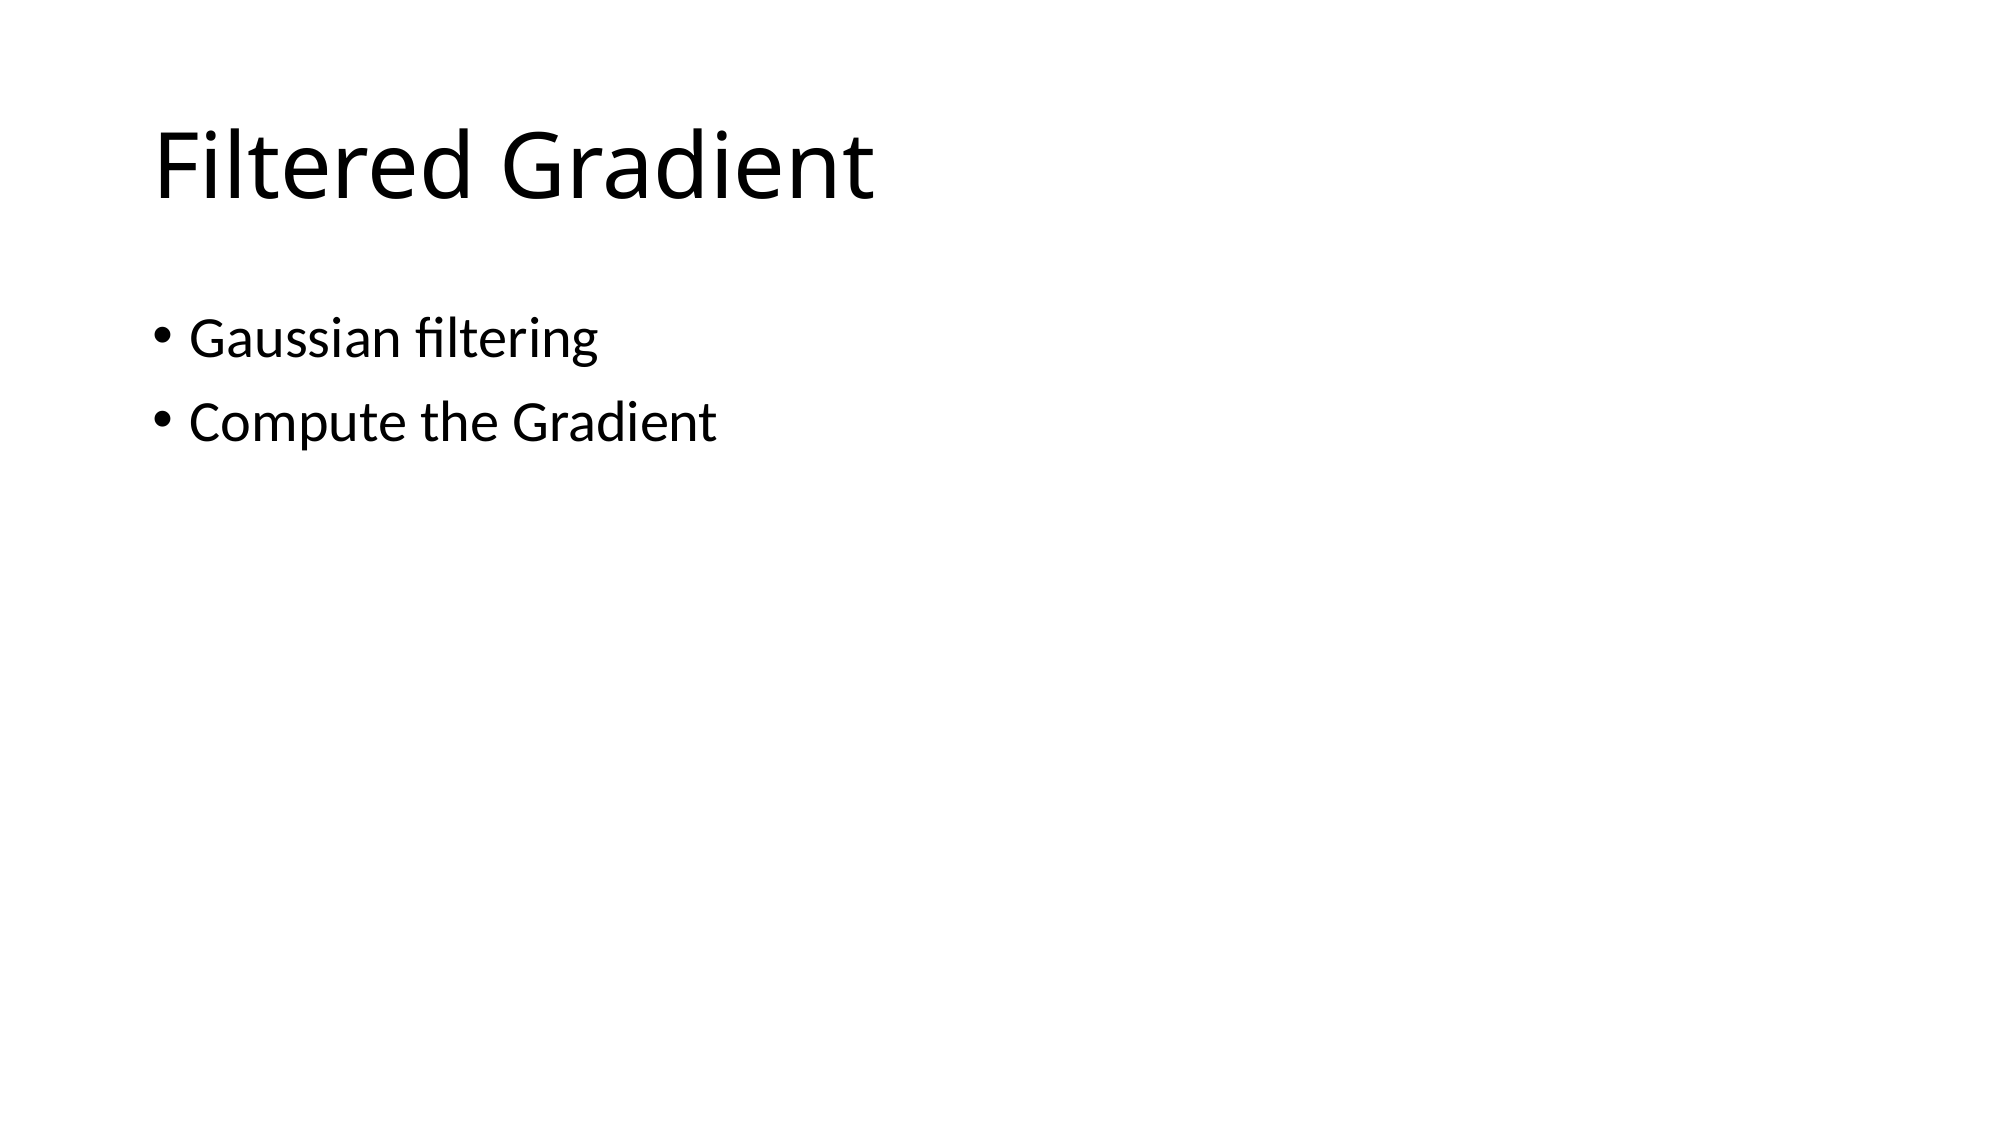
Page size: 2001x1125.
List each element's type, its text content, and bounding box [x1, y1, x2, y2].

list Gaussian filtering Compute the Gradient [137, 299, 1863, 1014]
title Filtered Gradient [137, 59, 1863, 278]
